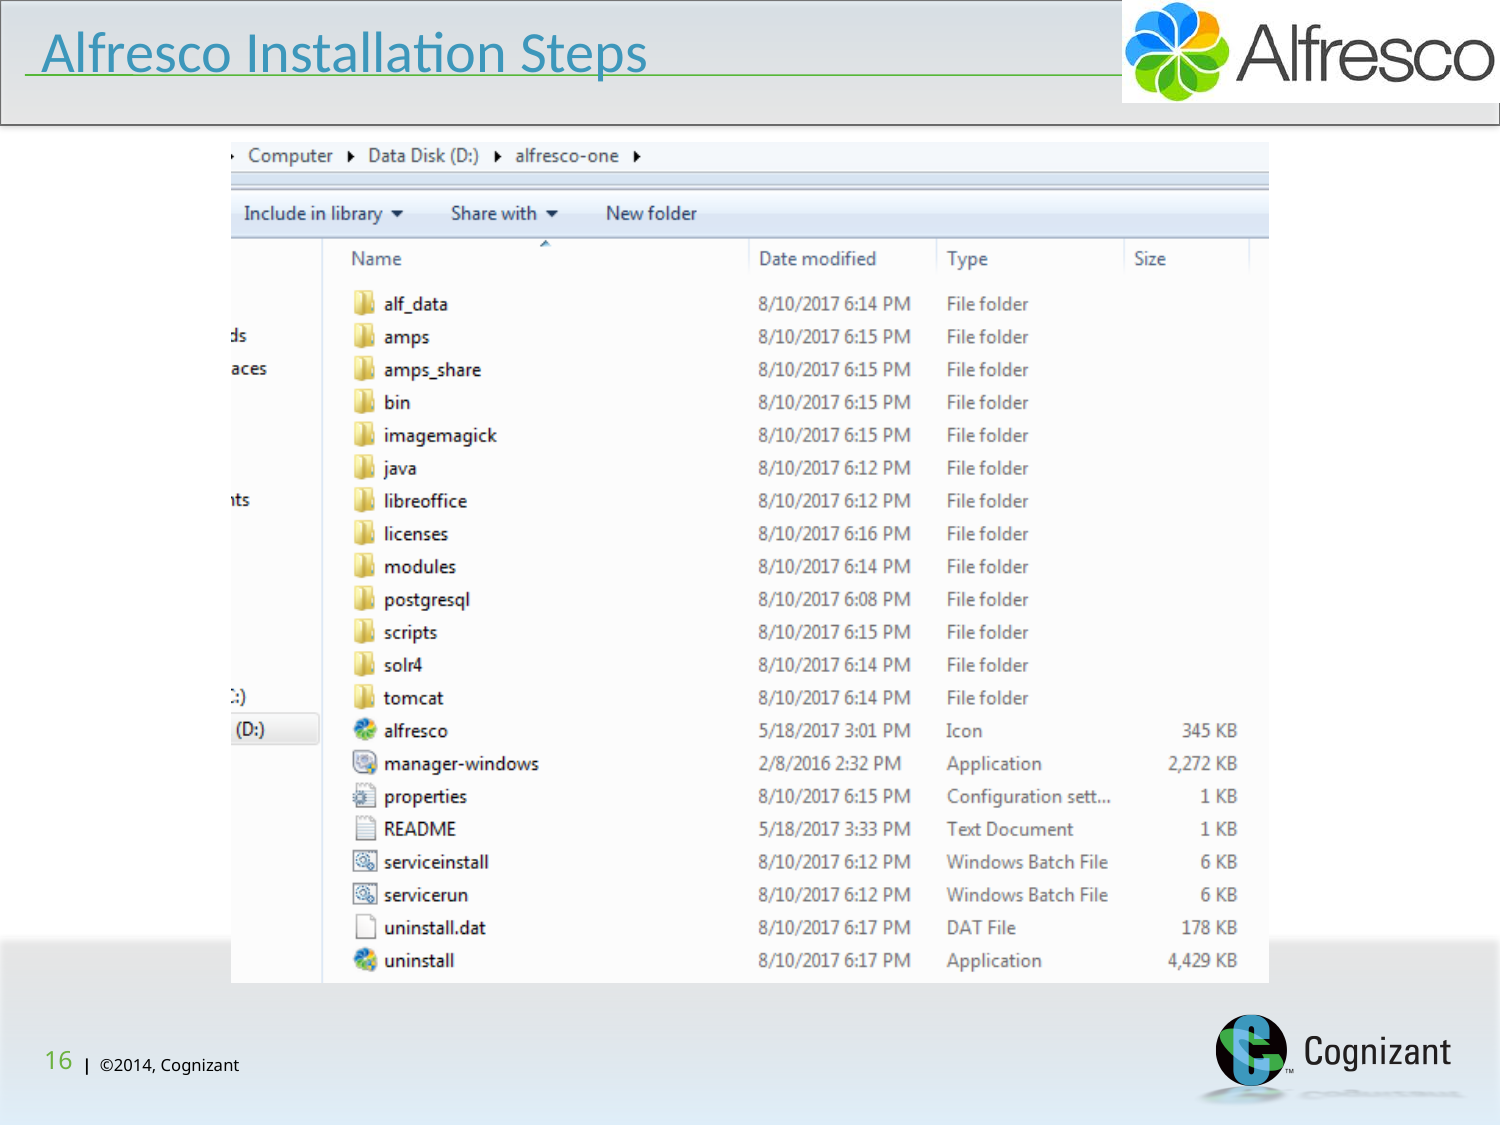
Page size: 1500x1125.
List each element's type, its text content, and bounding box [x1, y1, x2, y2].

text_box 16 [12, 1037, 88, 1113]
picture [1165, 1006, 1488, 1125]
picture [230, 141, 1269, 984]
picture [1122, 0, 1500, 103]
text_box Alfresco Installation Steps [25, 6, 836, 127]
